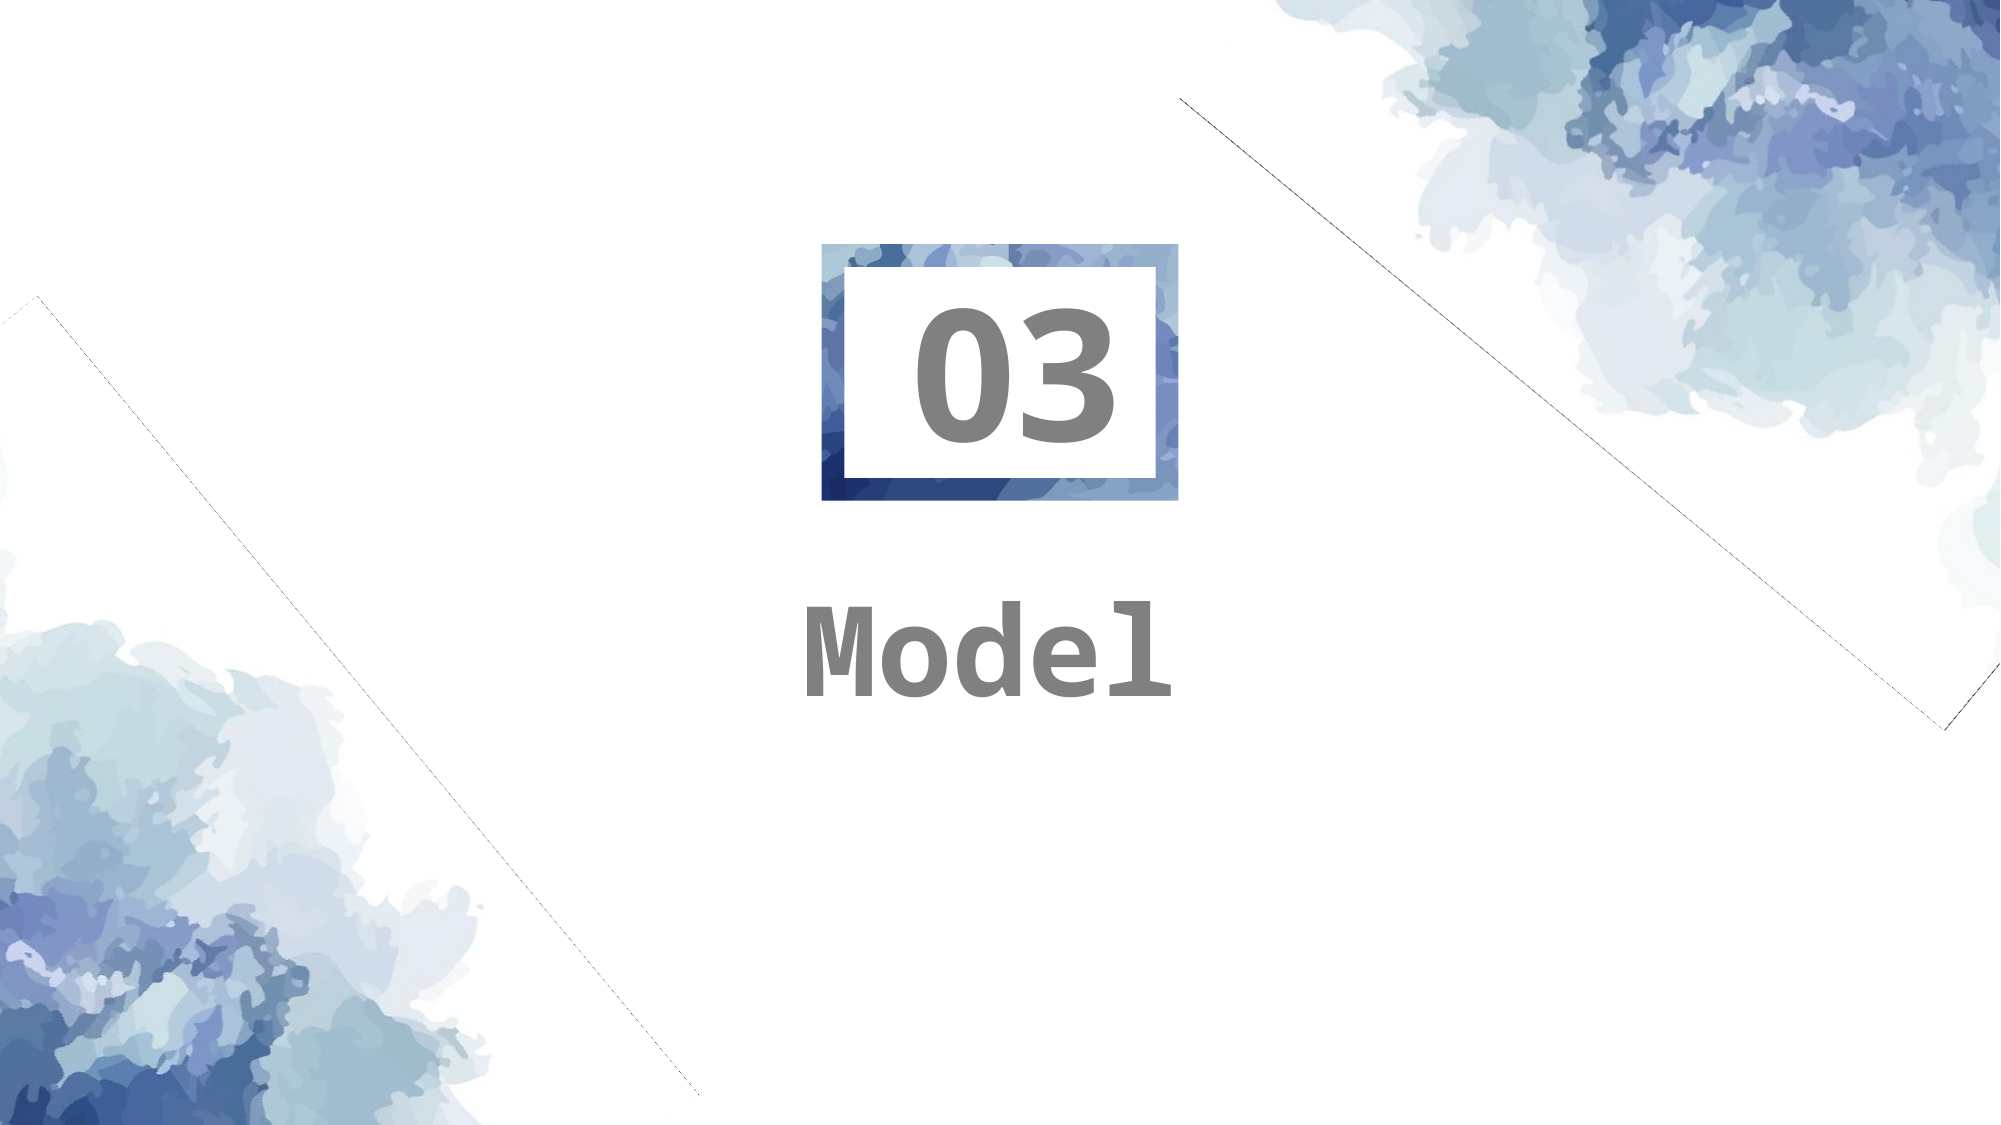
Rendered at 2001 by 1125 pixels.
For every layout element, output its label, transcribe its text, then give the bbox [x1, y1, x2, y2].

picture [1232, 0, 2000, 564]
text_box 03 [896, 251, 1144, 486]
picture [0, 347, 673, 1125]
text_box Model [787, 564, 2000, 729]
text_box [821, 243, 1179, 502]
